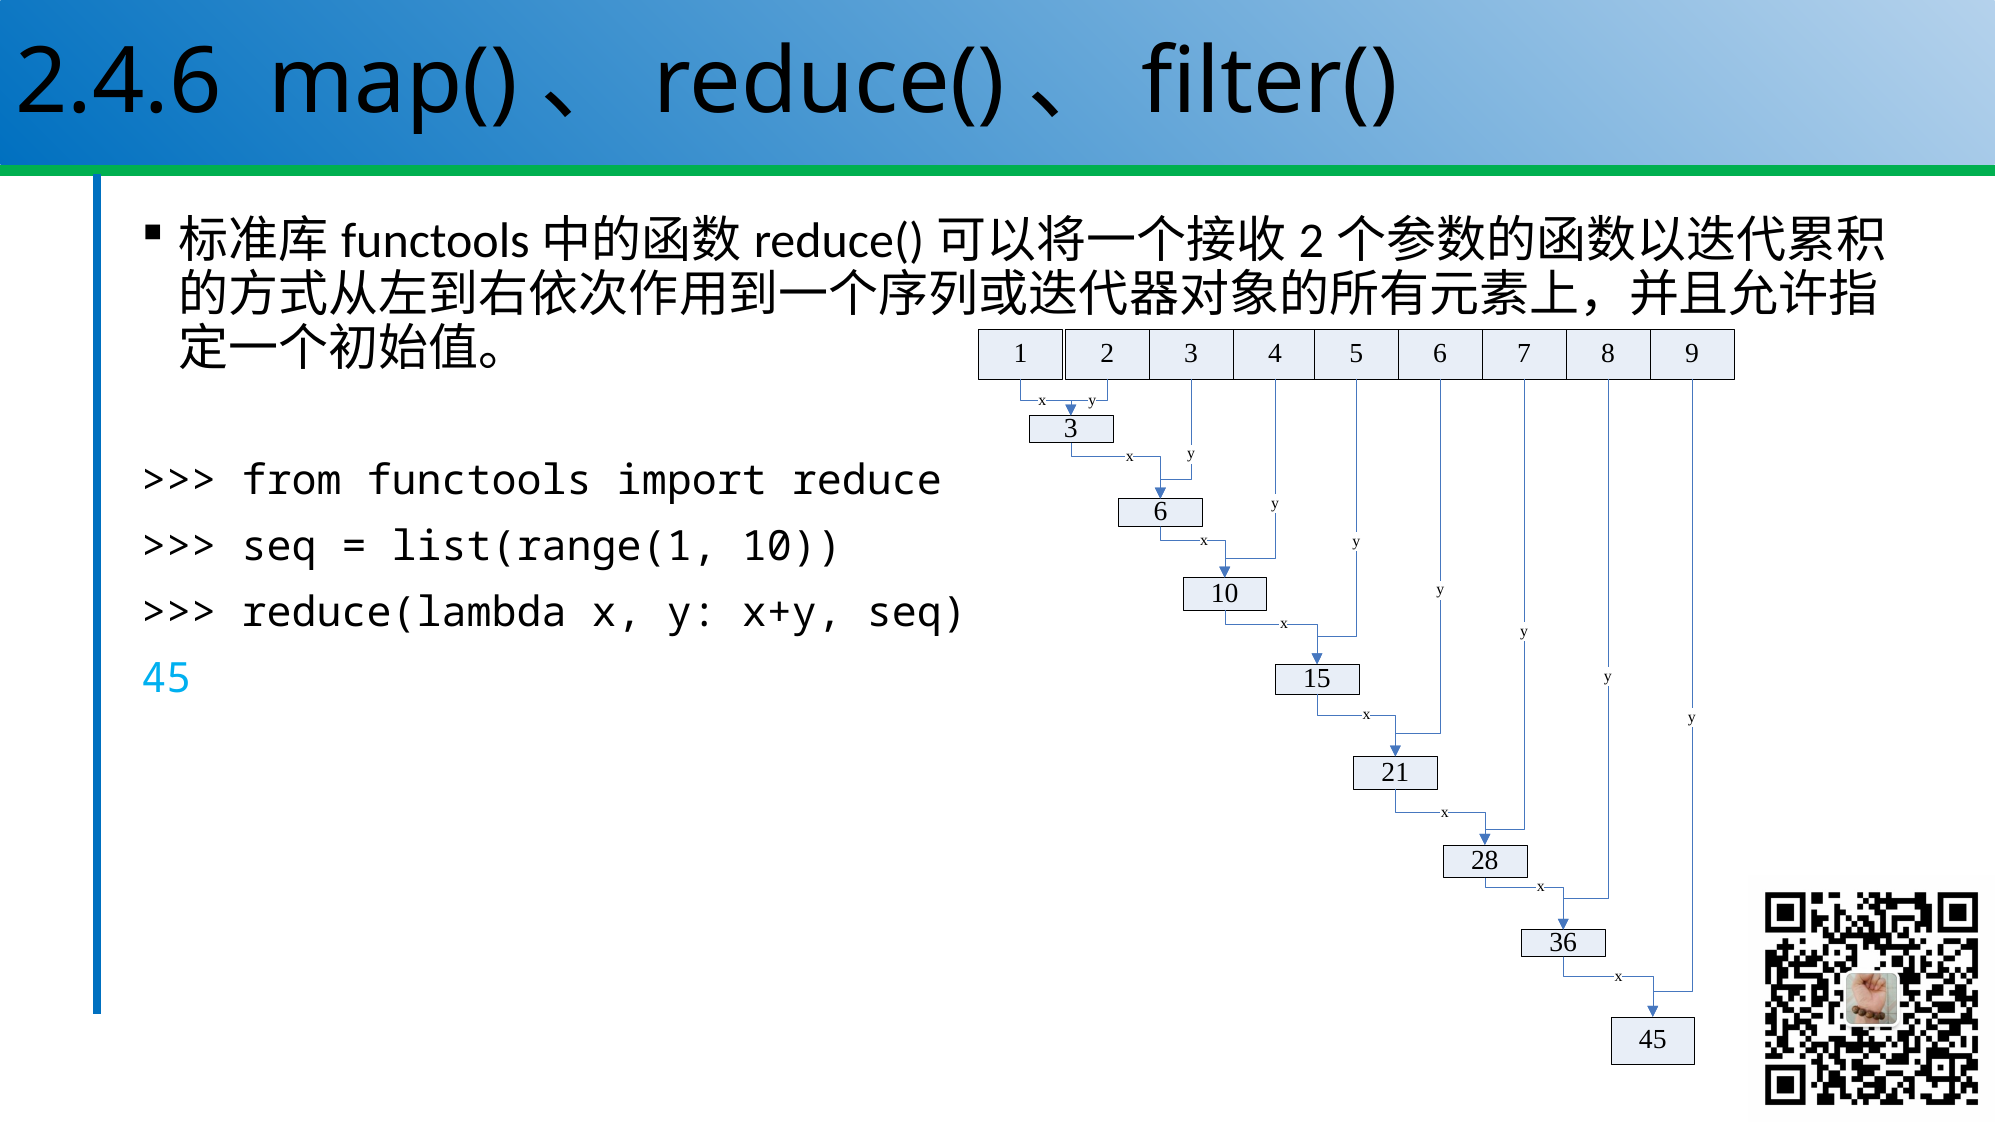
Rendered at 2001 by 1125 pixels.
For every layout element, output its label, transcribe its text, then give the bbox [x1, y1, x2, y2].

list 标准库functools中的函数reduce()可以将一个接收2个参数的函数以迭代累积的方式从左到右依次作用到一个序列或迭代器对象的所有元素上，并且允许指定一个初始值。 >>> from functools import reduce >>> seq = list(range(1, 10)) >>> reduce(lambda x, y: x+y, seq) 45 [126, 207, 1920, 969]
slide_number [1412, 1042, 1863, 1103]
text_box [975, 326, 1737, 1071]
picture [1748, 875, 1995, 1122]
title 2.4.6 map()、reduce()、filter() [0, 0, 1995, 165]
